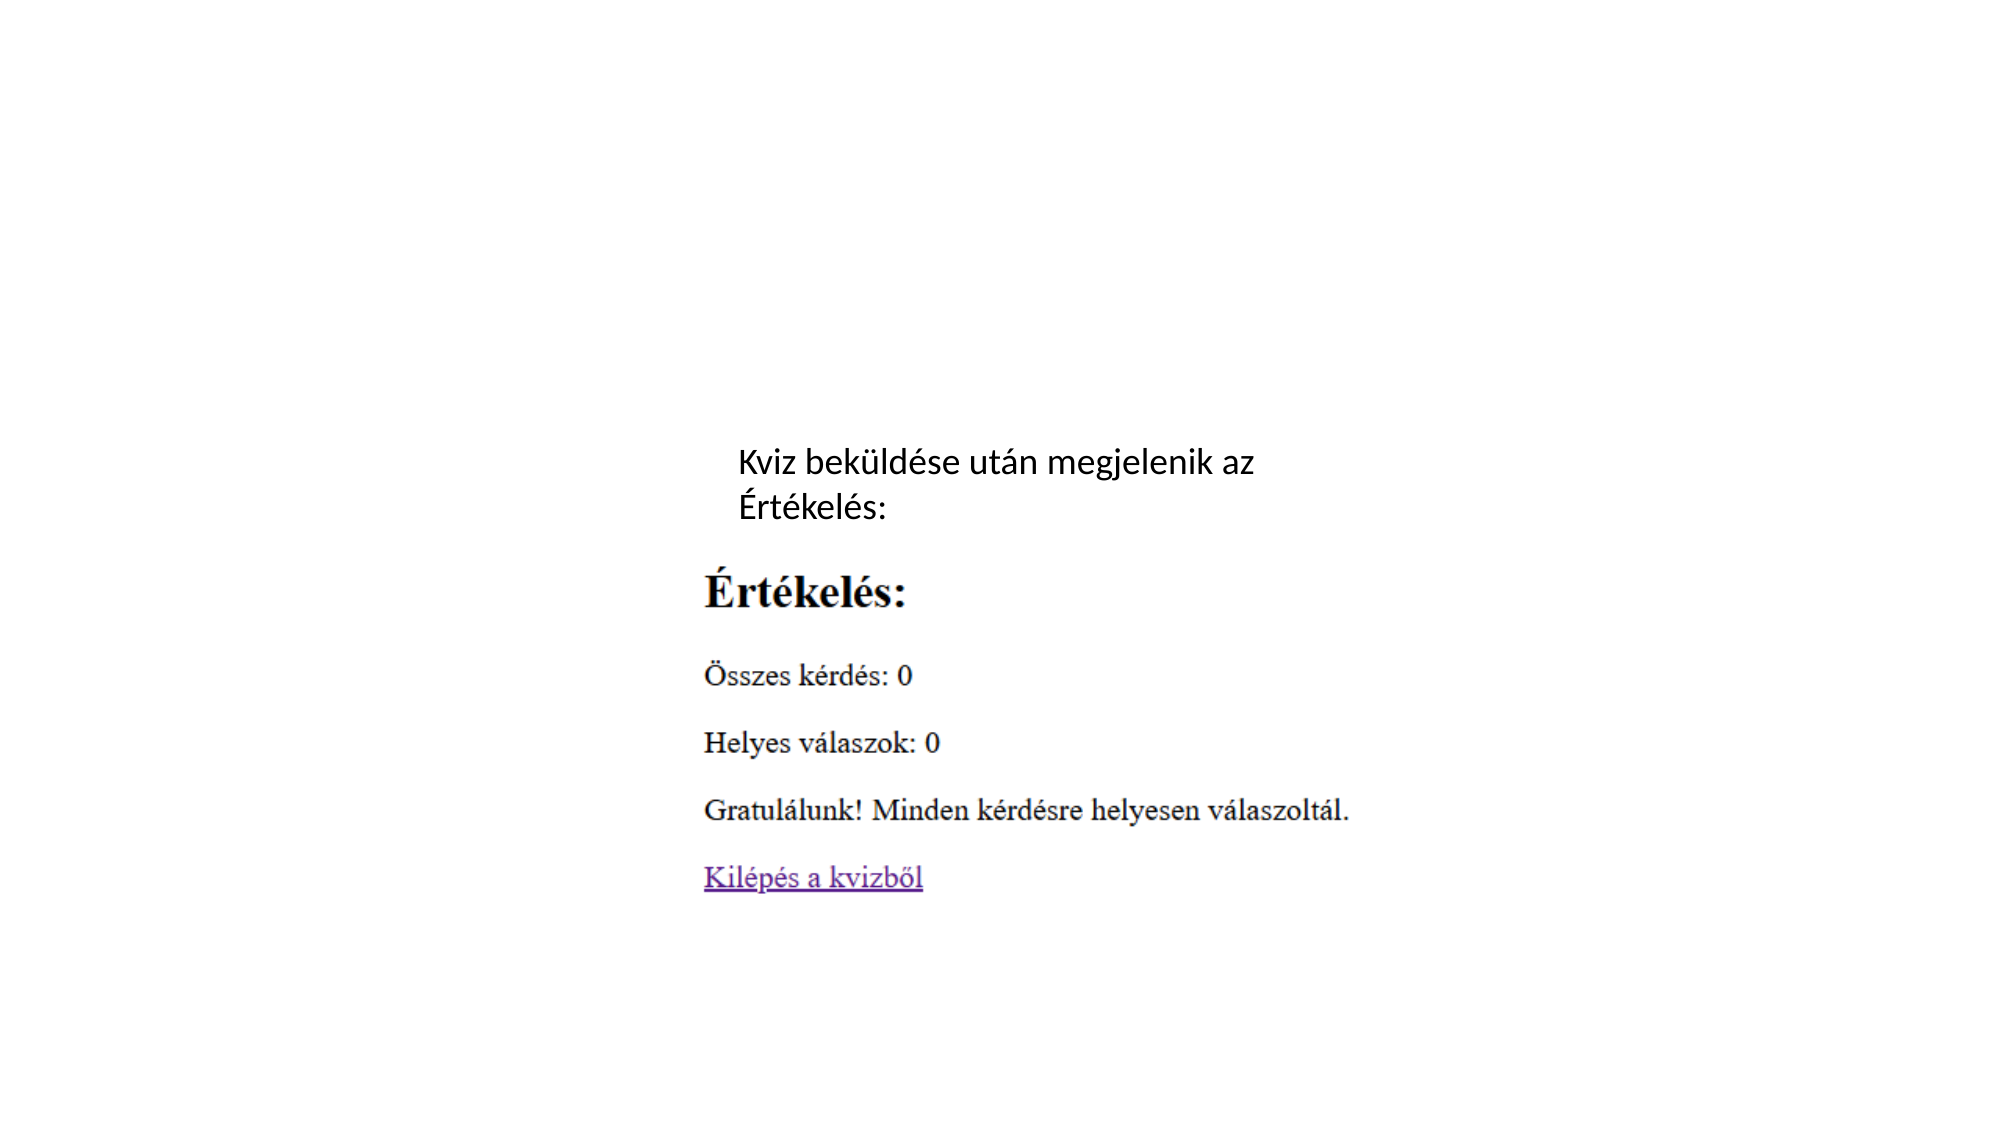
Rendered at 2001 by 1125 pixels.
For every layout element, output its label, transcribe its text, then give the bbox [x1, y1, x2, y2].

text_box Kviz beküldése után megjelenik az Értékelés: [723, 429, 1391, 562]
picture [695, 562, 1399, 922]
